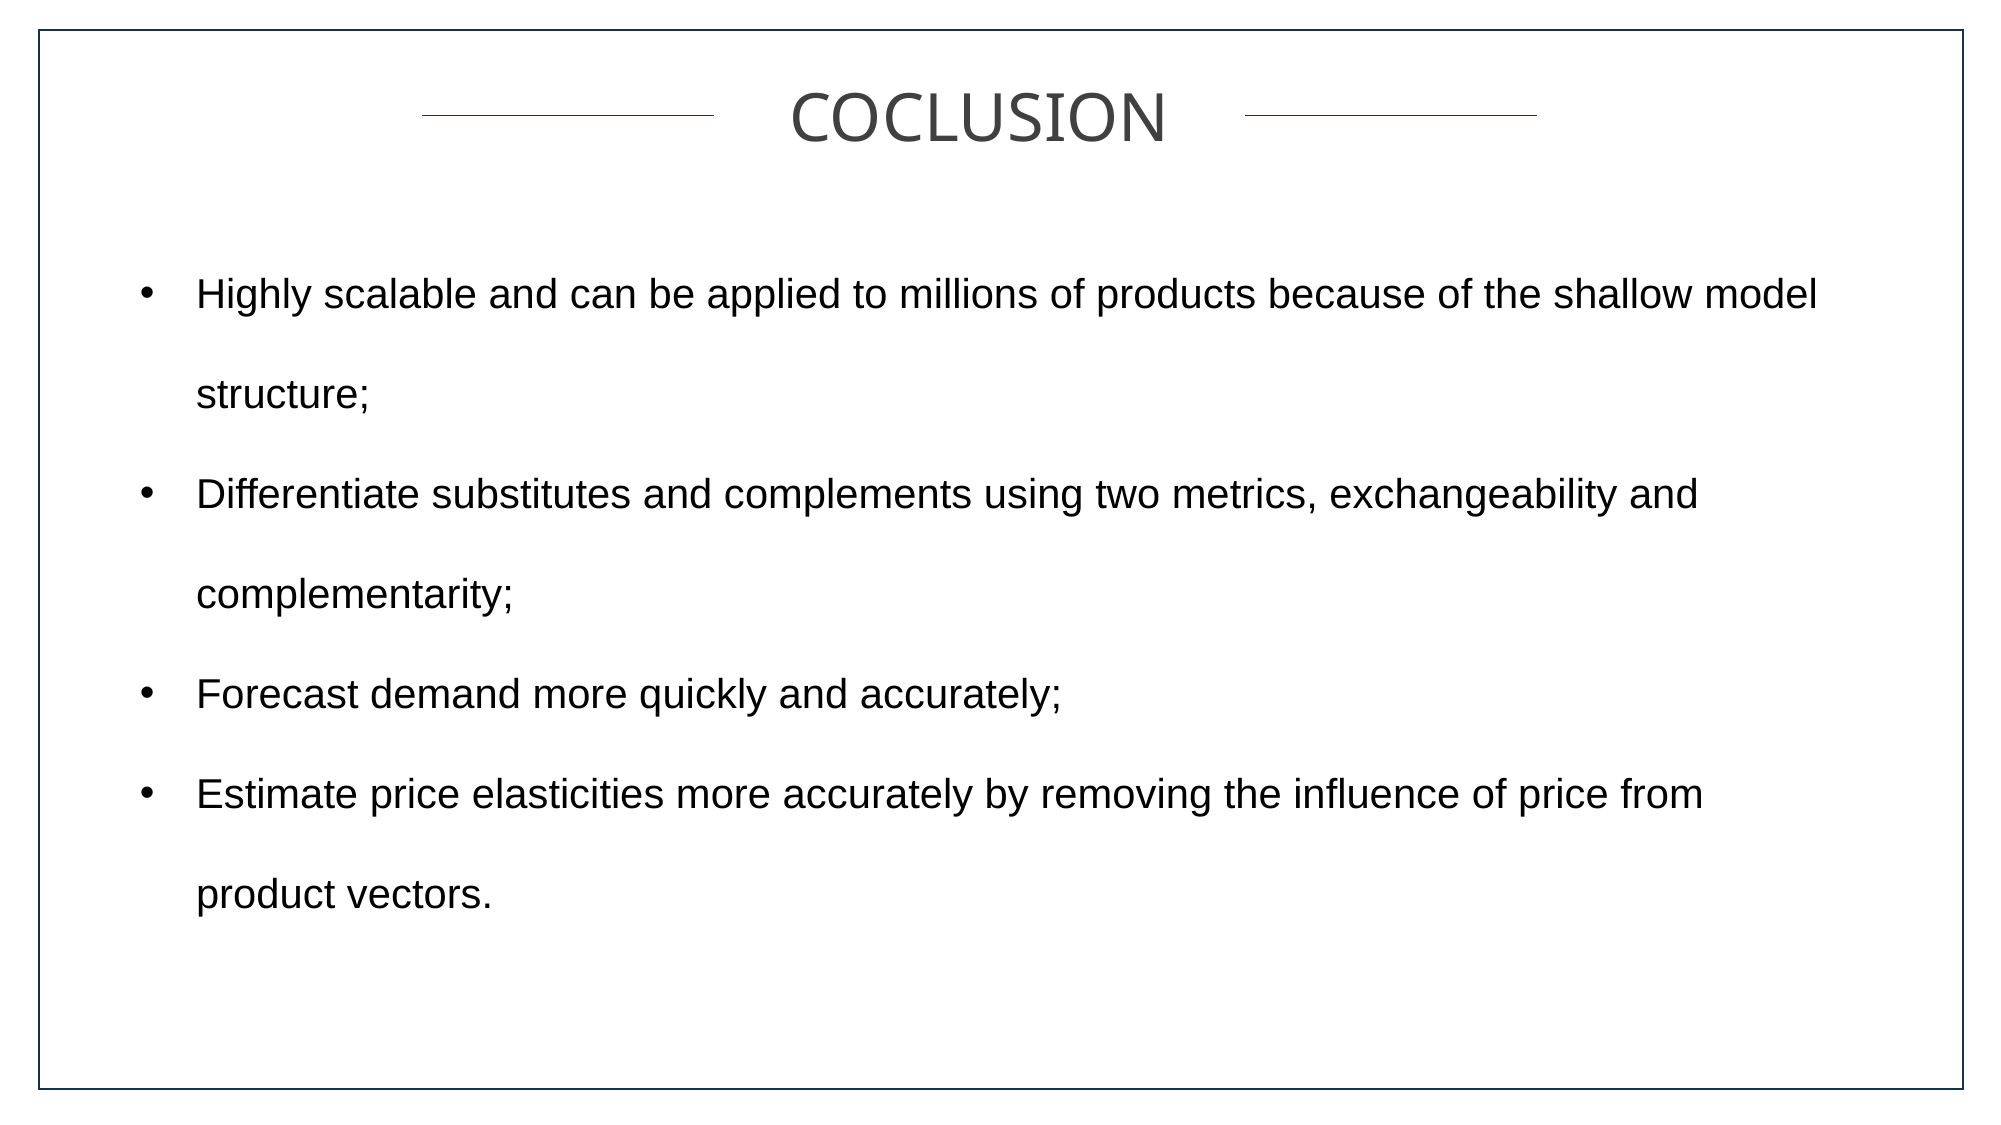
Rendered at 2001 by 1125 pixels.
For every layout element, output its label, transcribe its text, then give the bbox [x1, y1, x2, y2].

text_box [38, 29, 1964, 1090]
text_box Highly scalable and can be applied to millions of products because of the shallow model structure; Differentiate substitutes and complements using two metrics, exchangeability and complementarity; Forecast demand more quickly and accurately; Estimate price elasticities more accurately by removing the influence of price from product vectors. [124, 209, 1835, 925]
